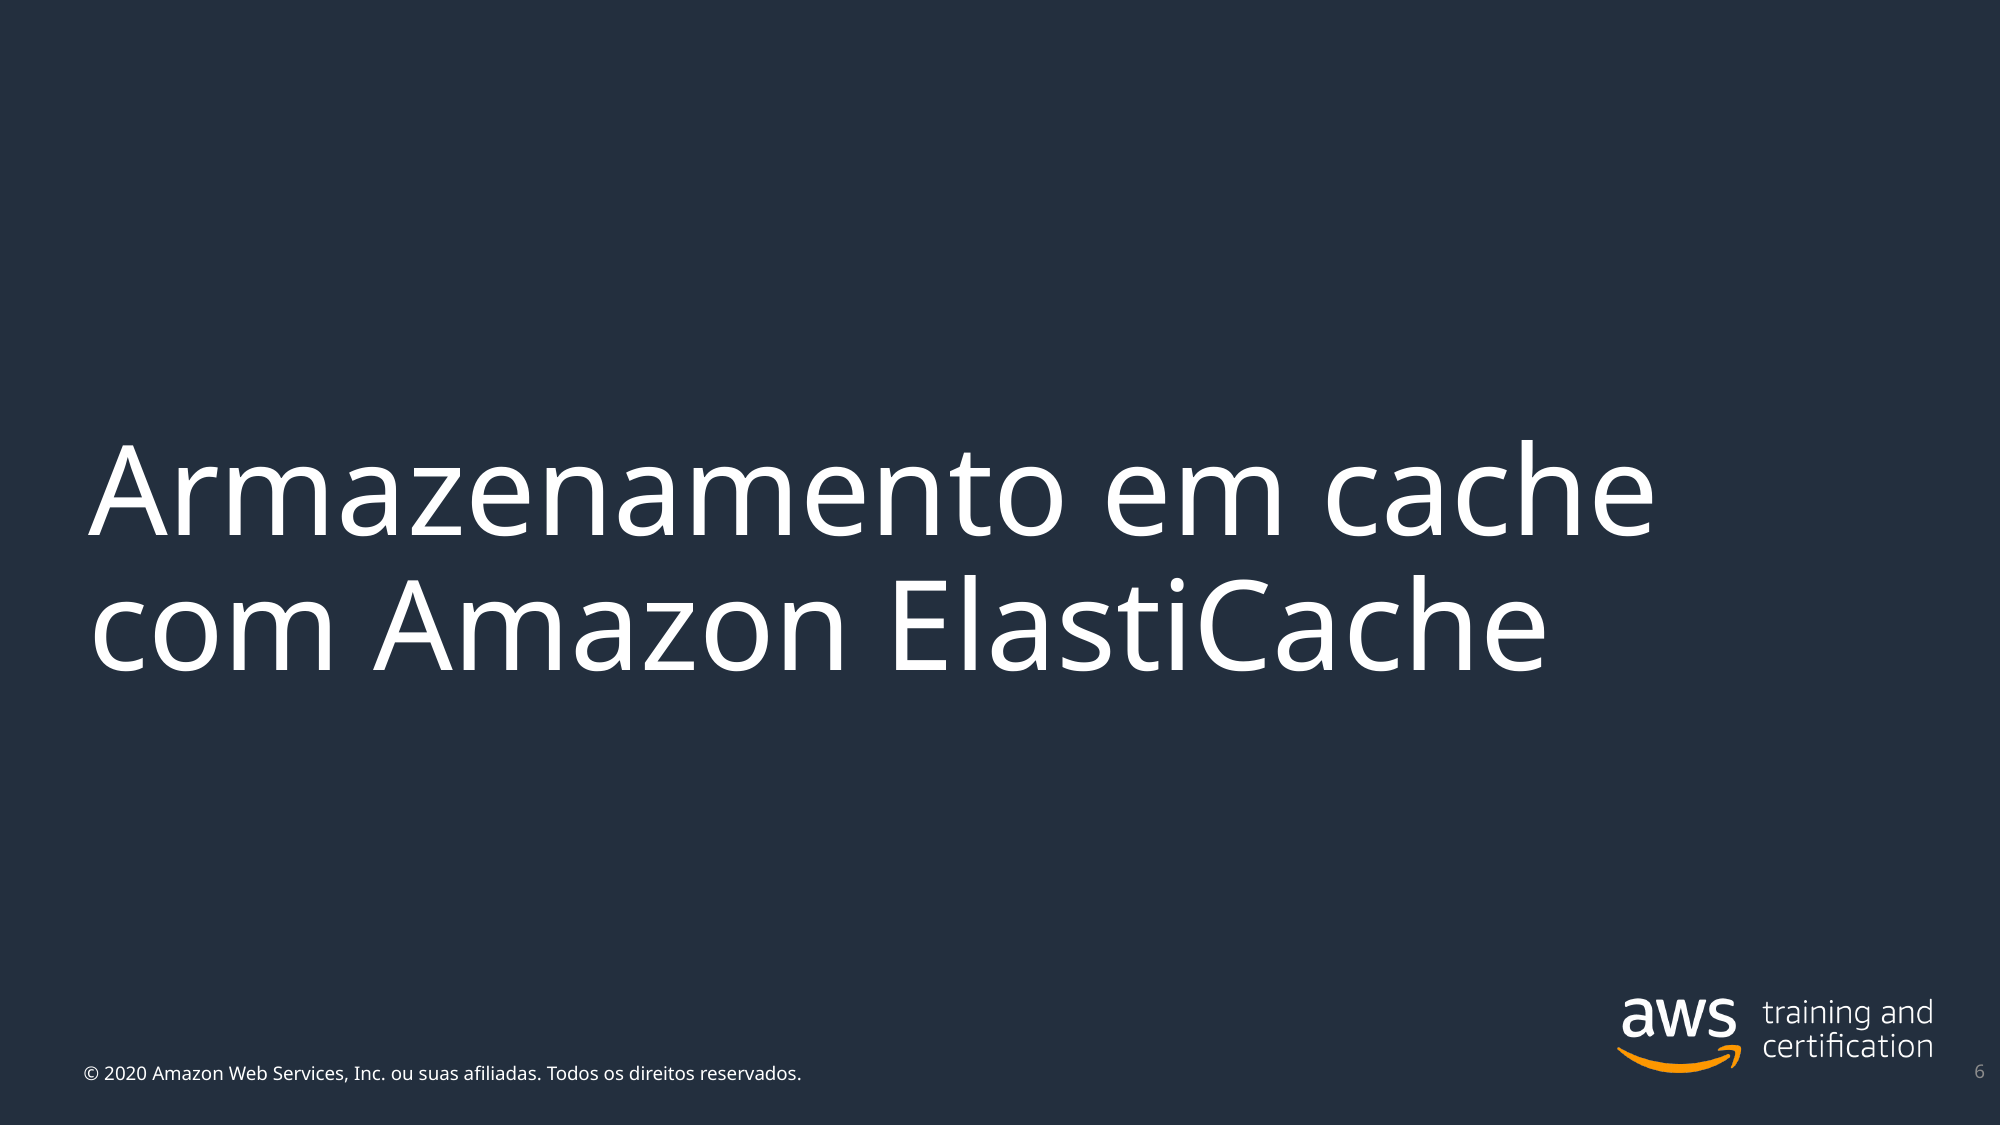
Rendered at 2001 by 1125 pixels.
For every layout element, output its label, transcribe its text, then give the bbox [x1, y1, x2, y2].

title Armazenamento em cache com Amazon ElastiCache [73, 414, 1727, 711]
picture [1617, 998, 1932, 1042]
footer © 2020 Amazon Web Services, Inc. ou suas afiliadas. Todos os direitos reservados. [68, 1042, 873, 1103]
slide_number 6 [1550, 1042, 2000, 1103]
